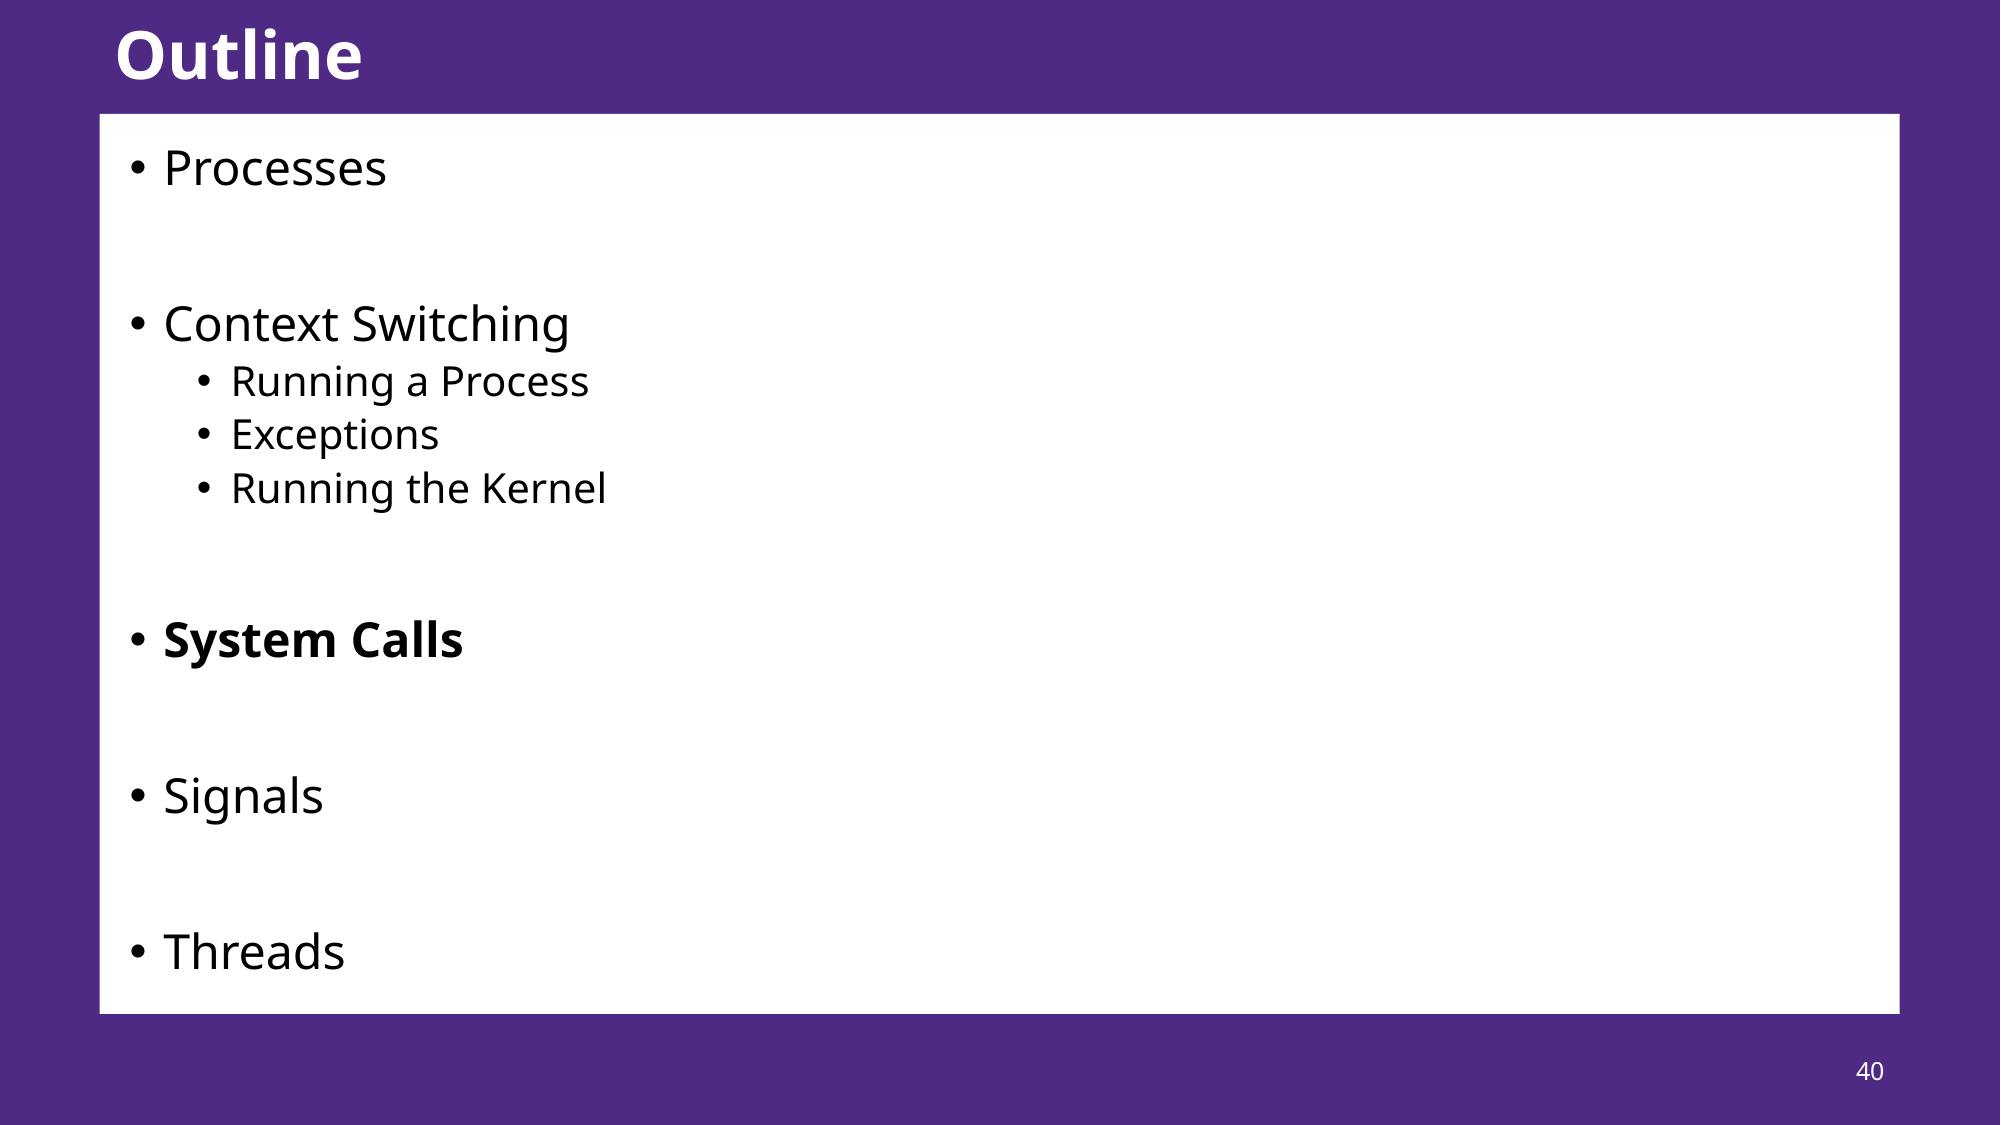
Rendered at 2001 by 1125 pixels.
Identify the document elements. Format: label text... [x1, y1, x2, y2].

slide_number 40 [1749, 1042, 1900, 1103]
title Outline [99, 1, 1900, 114]
list Processes Context Switching Running a Process Exceptions Running the Kernel System Calls Signals Threads [99, 114, 1900, 1014]
